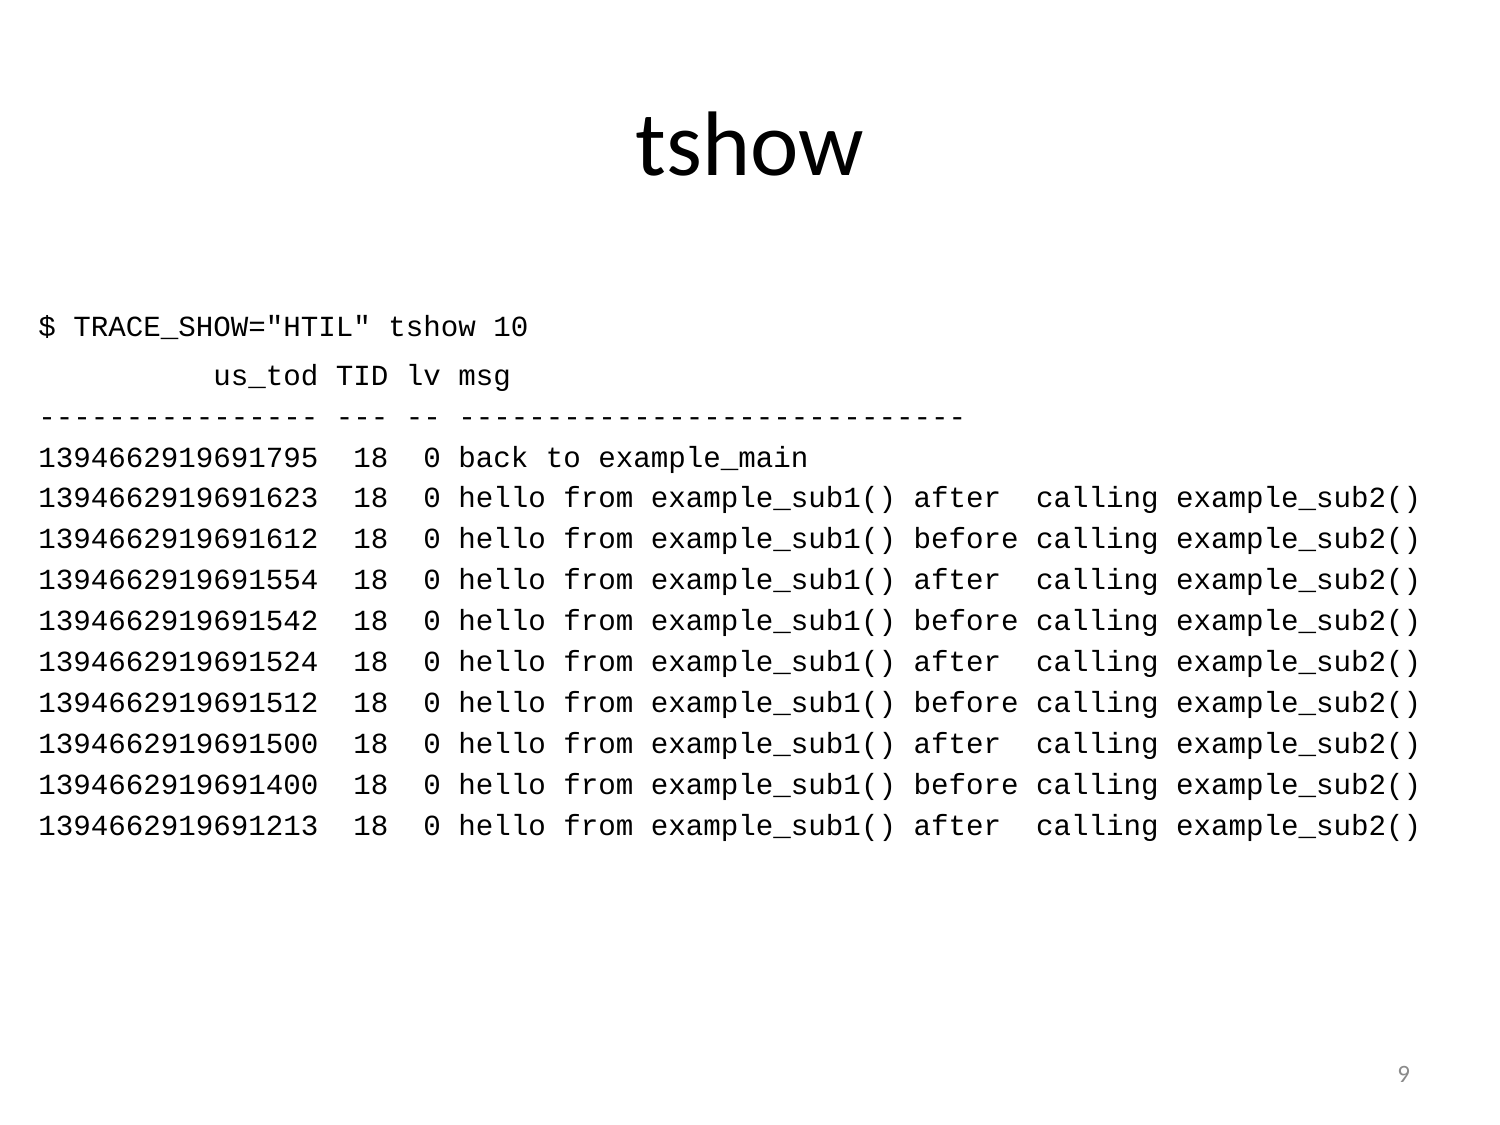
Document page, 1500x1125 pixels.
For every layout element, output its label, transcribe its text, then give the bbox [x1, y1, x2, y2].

title tshow [75, 45, 1425, 233]
slide_number 9 [1074, 1042, 1425, 1103]
list ﻿$ TRACE_SHOW="HTIL" tshow 10 us_tod TID lv msg ---------------- --- -- ----------------------------- 1394662919691795 18 0 back to example_main 1394662919691623 18 0 hello from example_sub1() after calling example_sub2() 1394662919691612 18 0 hello from example_sub1() before calling example_sub2() 1394662919691554 18 0 hello from example_sub1() after calling example_sub2() 1394662919691542 18 0 hello from example_sub1() before calling example_sub2() 1394662919691524 18 0 hello from example_sub1() after calling example_sub2() 1394662919691512 18 0 hello from example_sub1() before calling example_sub2() 1394662919691500 18 0 hello from example_sub1() after calling example_sub2() 1394662919691400 18 0 hello from example_sub1() before calling example_sub2() 1394662919691213 18 0 hello from example_sub1() after calling example_sub2() [23, 262, 1448, 1005]
